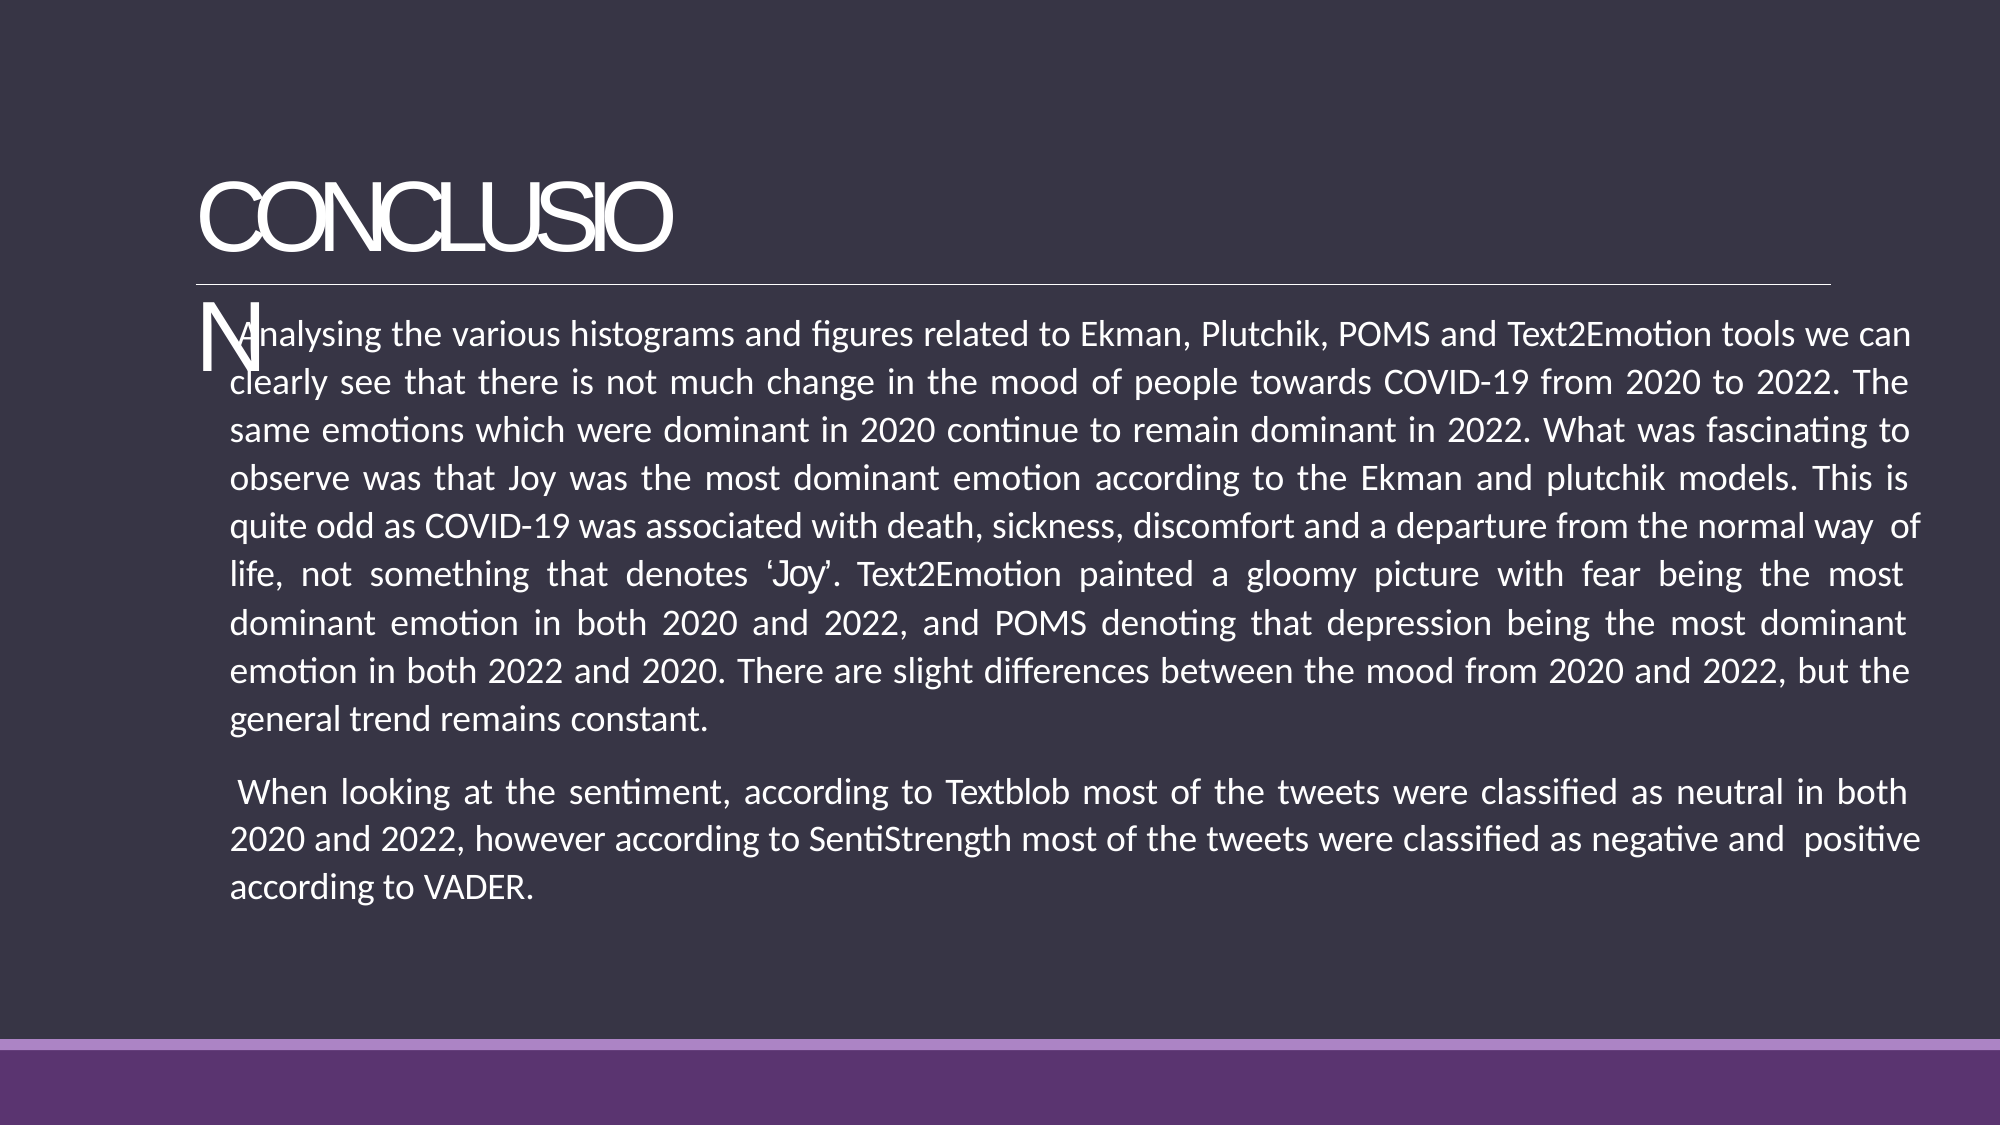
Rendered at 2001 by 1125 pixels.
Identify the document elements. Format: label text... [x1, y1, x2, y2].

text_box Analysing the various histograms and figures related to Ekman, Plutchik, POMS and Text2Emotion tools we can clearly see that there is not much change in the mood of people towards COVID-19 from 2020 to 2022. The same emotions which were dominant in 2020 continue to remain dominant in 2022. What was fascinating to observe was that Joy was the most dominant emotion according to the Ekman and plutchik models. This is quite odd as COVID-19 was associated with death, sickness, discomfort and a departure from the normal way of life, not something that denotes ‘Joy’. Text2Emotion painted a gloomy picture with fear being the most dominant emotion in both 2020 and 2022, and POMS denoting that depression being the most dominant emotion in both 2022 and 2020. There are slight differences between the mood from 2020 and 2022, but the general trend remains constant. When looking at the sentiment, according to Textblob most of the tweets were classified as neutral in both 2020 and 2022, however according to SentiStrength most of the tweets were classified as negative and positive according to VADER. [227, 303, 1922, 907]
title CONCLUSION [192, 148, 727, 392]
